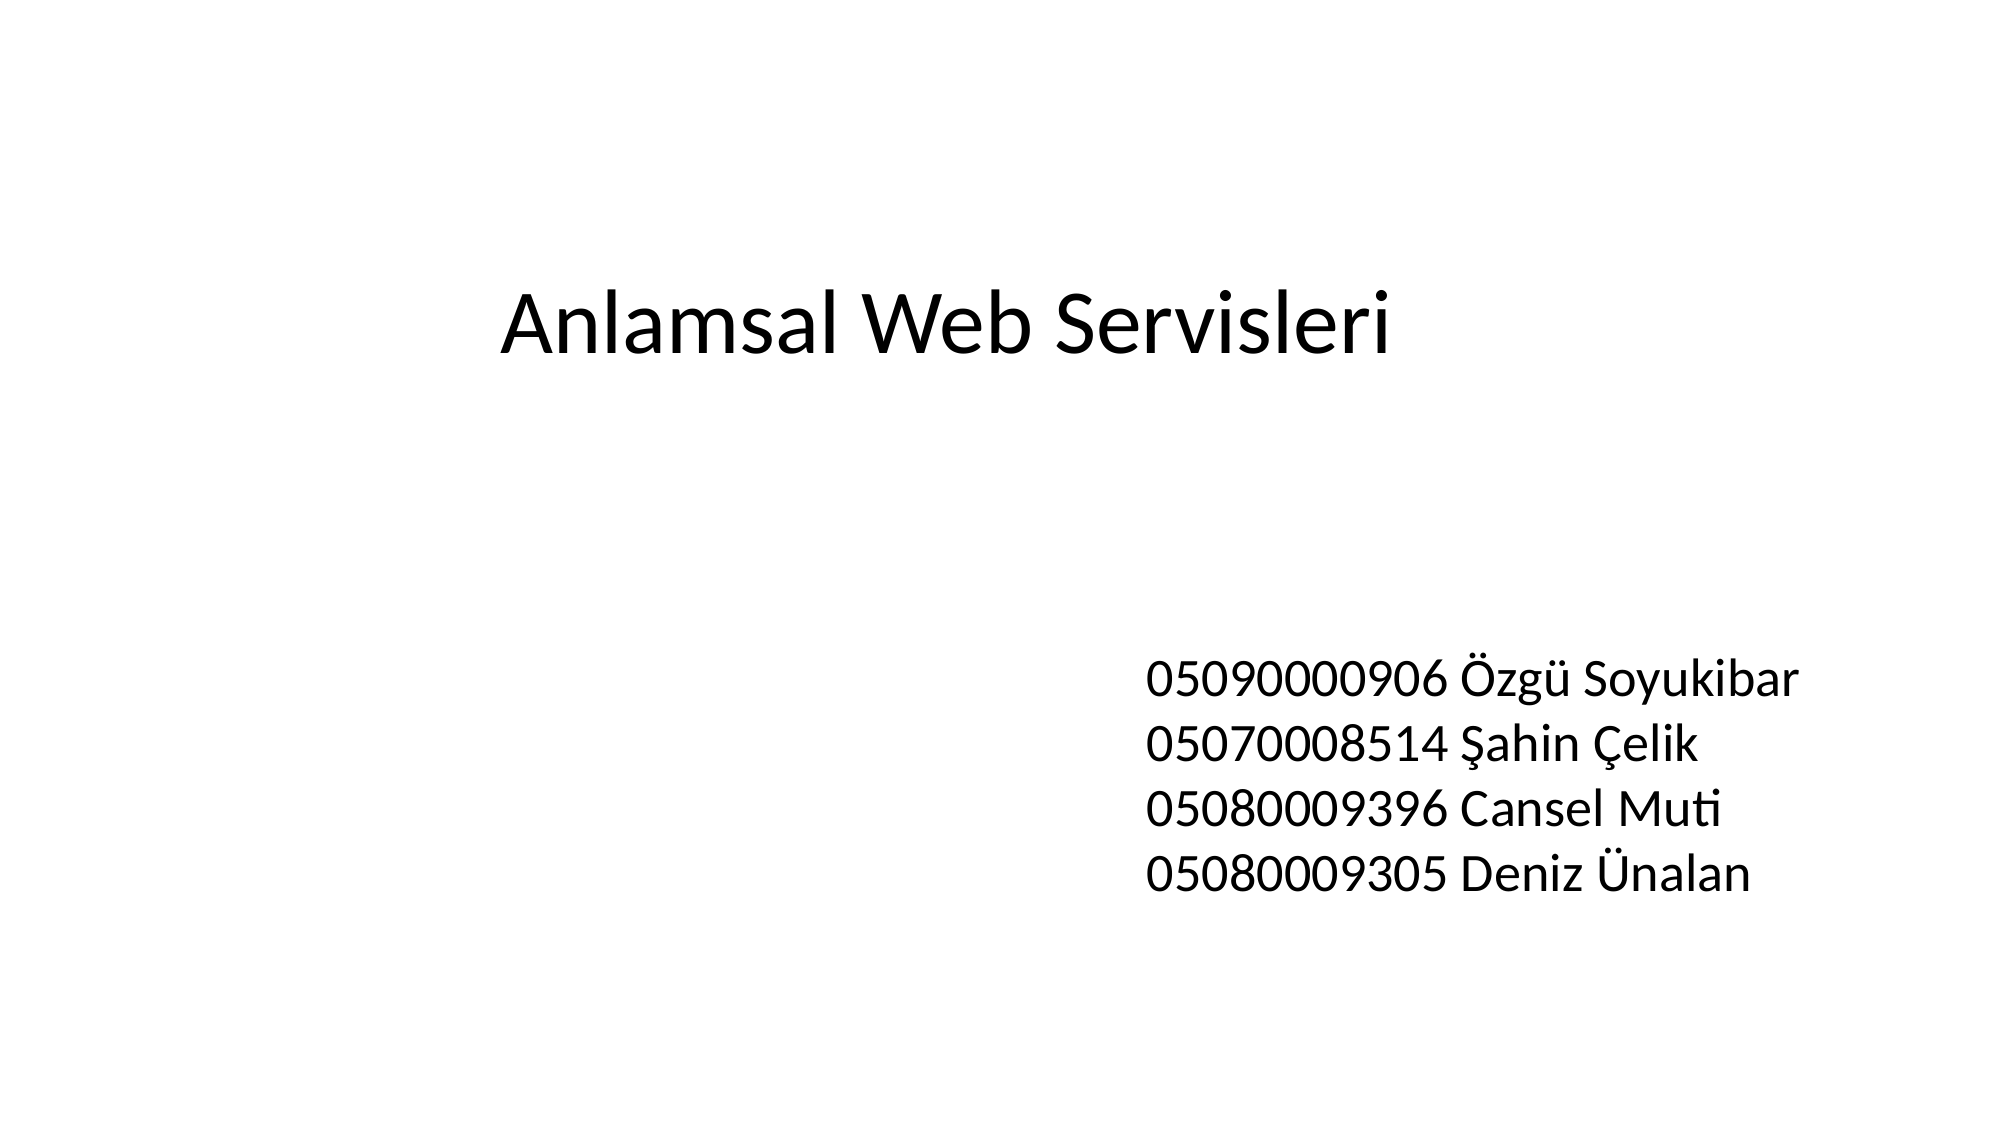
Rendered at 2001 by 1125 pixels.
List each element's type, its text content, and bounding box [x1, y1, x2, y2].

text_box Anlamsal Web Servisleri [435, 254, 1460, 382]
text_box 05090000906 Özgü Soyukibar 05070008514 Şahin Çelik 05080009396 Cansel Muti 05080009305 Deniz Ünalan [1132, 635, 1965, 915]
